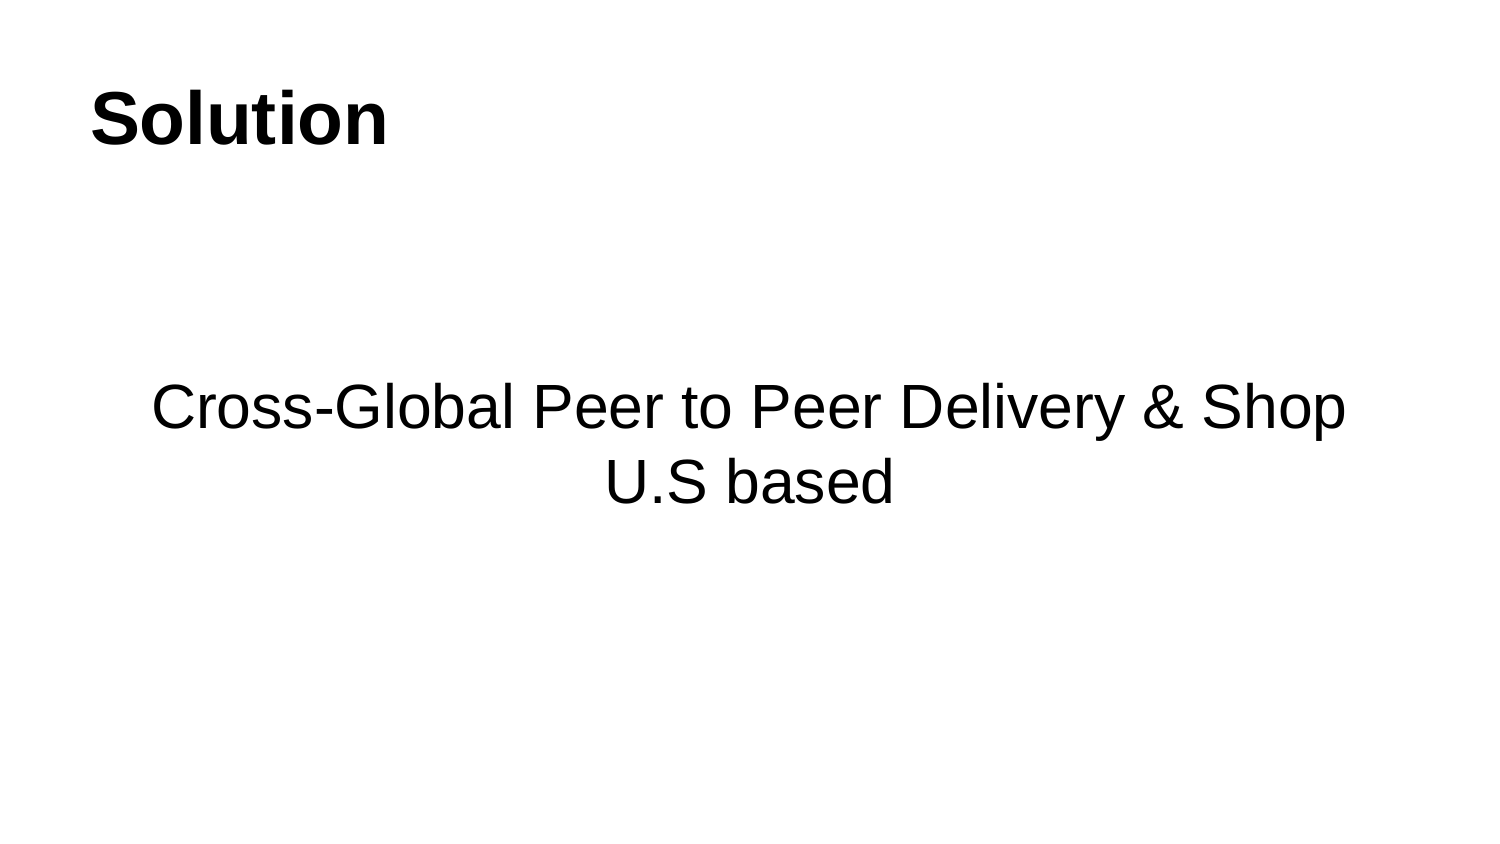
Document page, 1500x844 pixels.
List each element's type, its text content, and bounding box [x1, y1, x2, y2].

title Solution [75, 33, 1425, 175]
list Cross-Global Peer to Peer Delivery & Shop U.S based [75, 351, 1425, 493]
